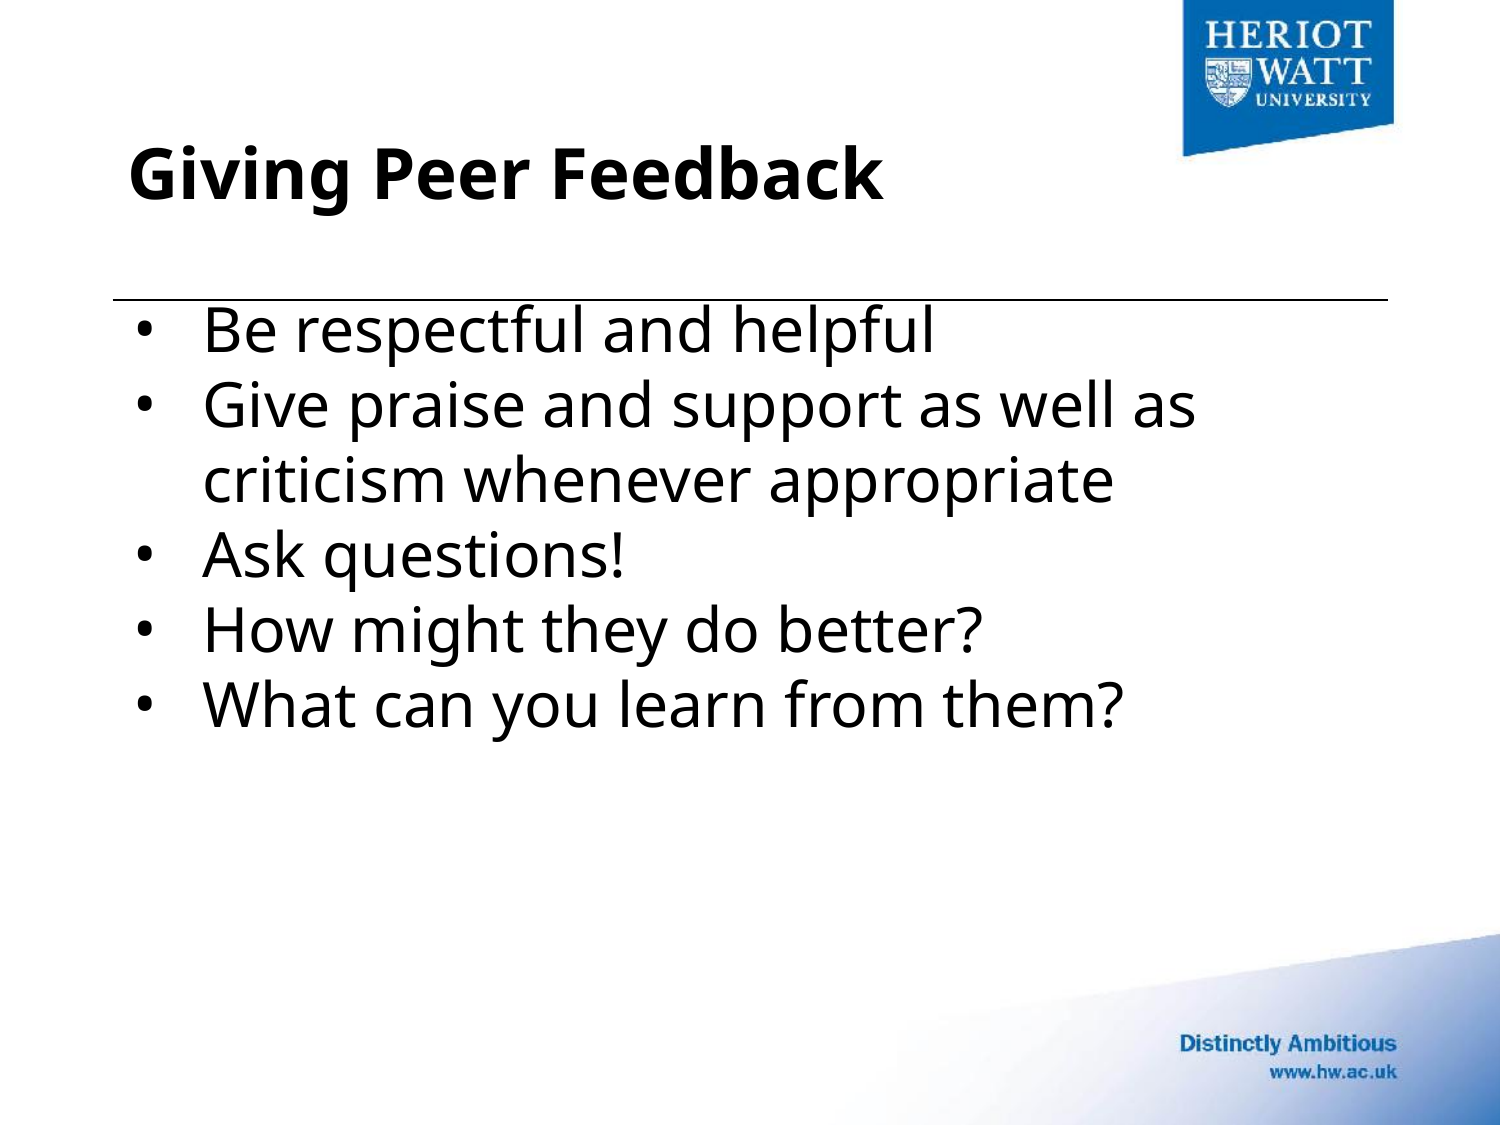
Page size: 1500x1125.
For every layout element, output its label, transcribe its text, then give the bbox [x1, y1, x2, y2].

title Giving Peer Feedback [112, 113, 1388, 288]
list Be respectful and helpful Give praise and support as well as criticism whenever appropriate Ask questions! How might they do better? What can you learn from them? [112, 288, 1388, 1036]
picture [0, 0, 1500, 1125]
